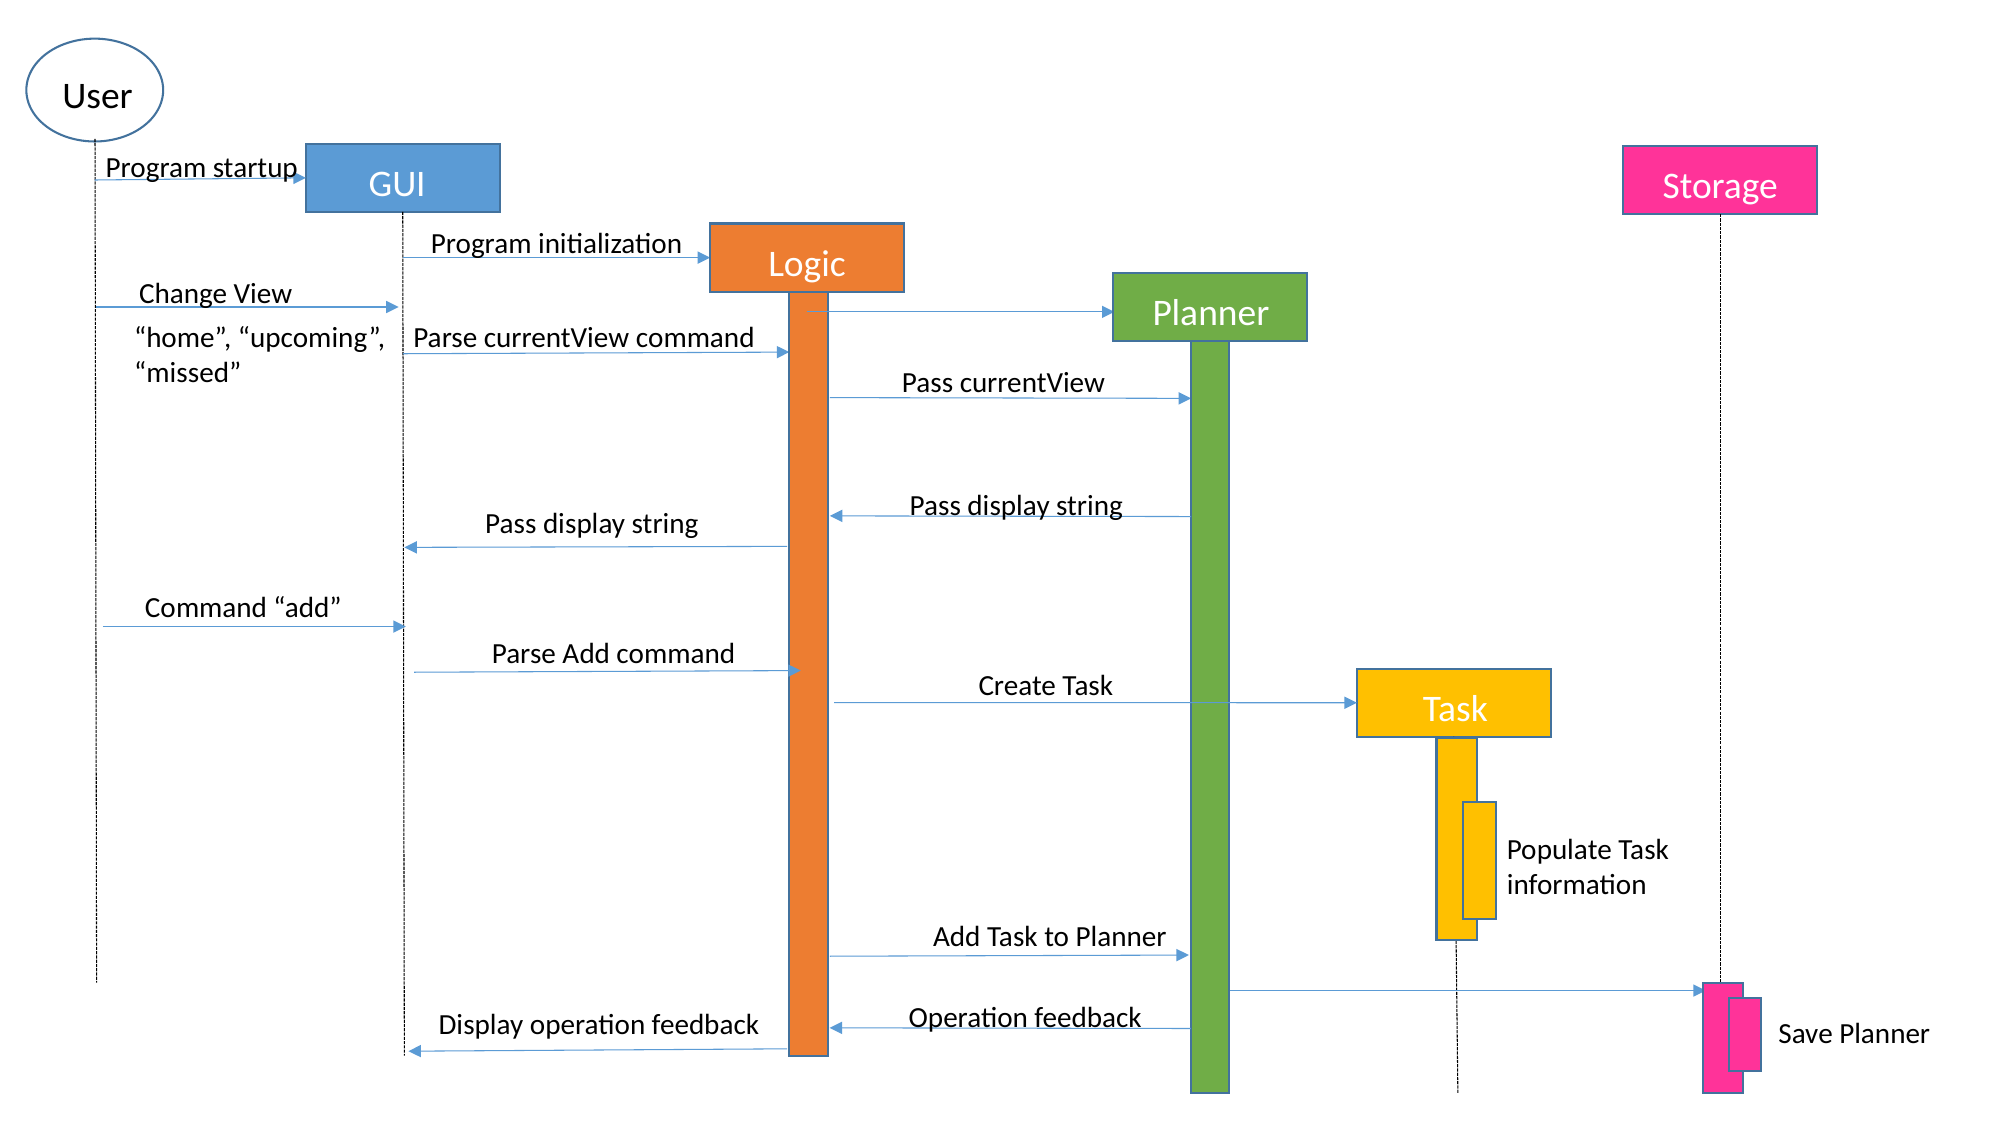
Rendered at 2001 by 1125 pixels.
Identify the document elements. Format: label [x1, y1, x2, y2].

text_box [26, 38, 2000, 1094]
